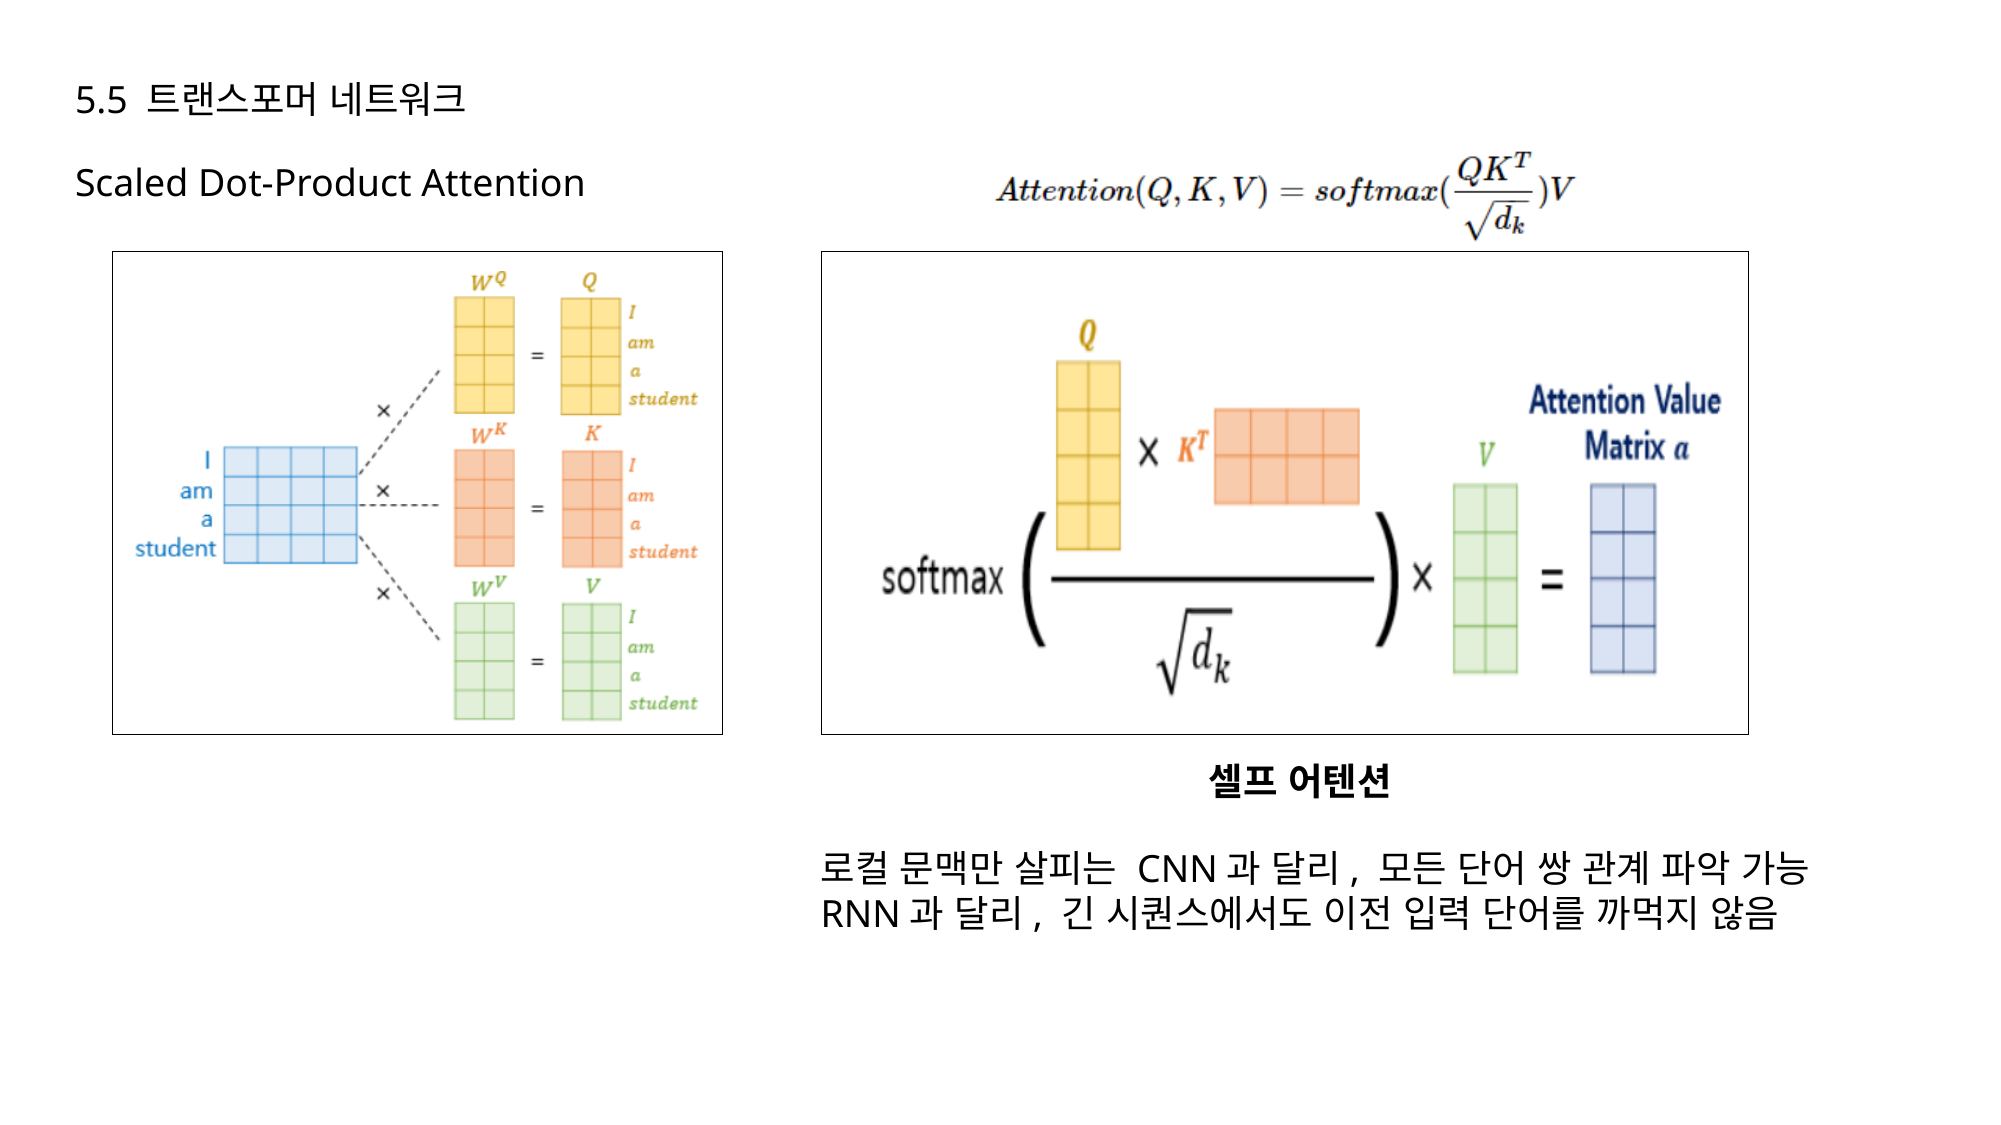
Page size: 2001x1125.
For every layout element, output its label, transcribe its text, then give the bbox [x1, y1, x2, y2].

text_box 로컬 문맥만 살피는 CNN과 달리, 모든 단어 쌍 관계 파악 가능 RNN과 달리, 긴 시퀀스에서도 이전 입력 단어를 까먹지 않음 [805, 837, 1936, 943]
text_box 셀프 어텐션 [1194, 750, 1474, 811]
text_box 5.5 트랜스포머 네트워크 [60, 69, 1078, 129]
picture [112, 251, 722, 735]
text_box Scaled Dot-Product Attention [60, 151, 637, 212]
picture [821, 130, 1749, 735]
